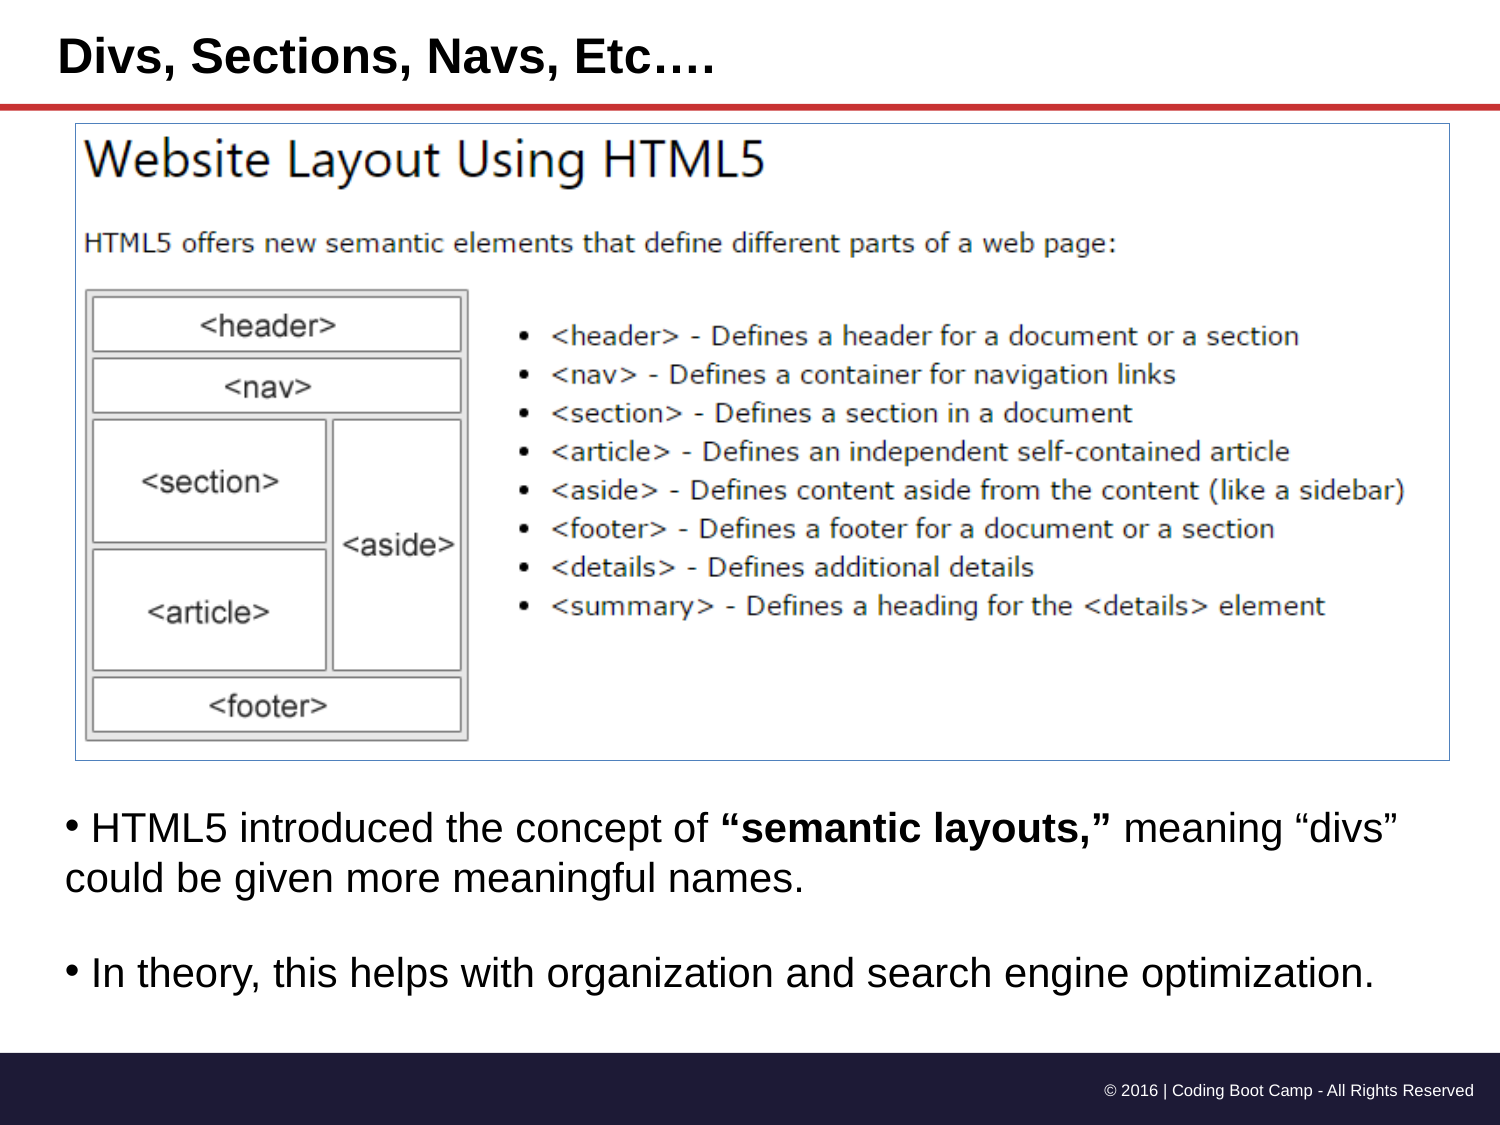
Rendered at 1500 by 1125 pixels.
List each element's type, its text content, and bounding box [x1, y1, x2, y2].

text_box Divs, Sections, Navs, Etc…. [49, 16, 988, 91]
text_box HTML5 introduced the concept of “semantic layouts,” meaning “divs” could be given more meaningful names. In theory, this helps with organization and search engine optimization. [50, 785, 1463, 1011]
picture [74, 123, 1450, 762]
